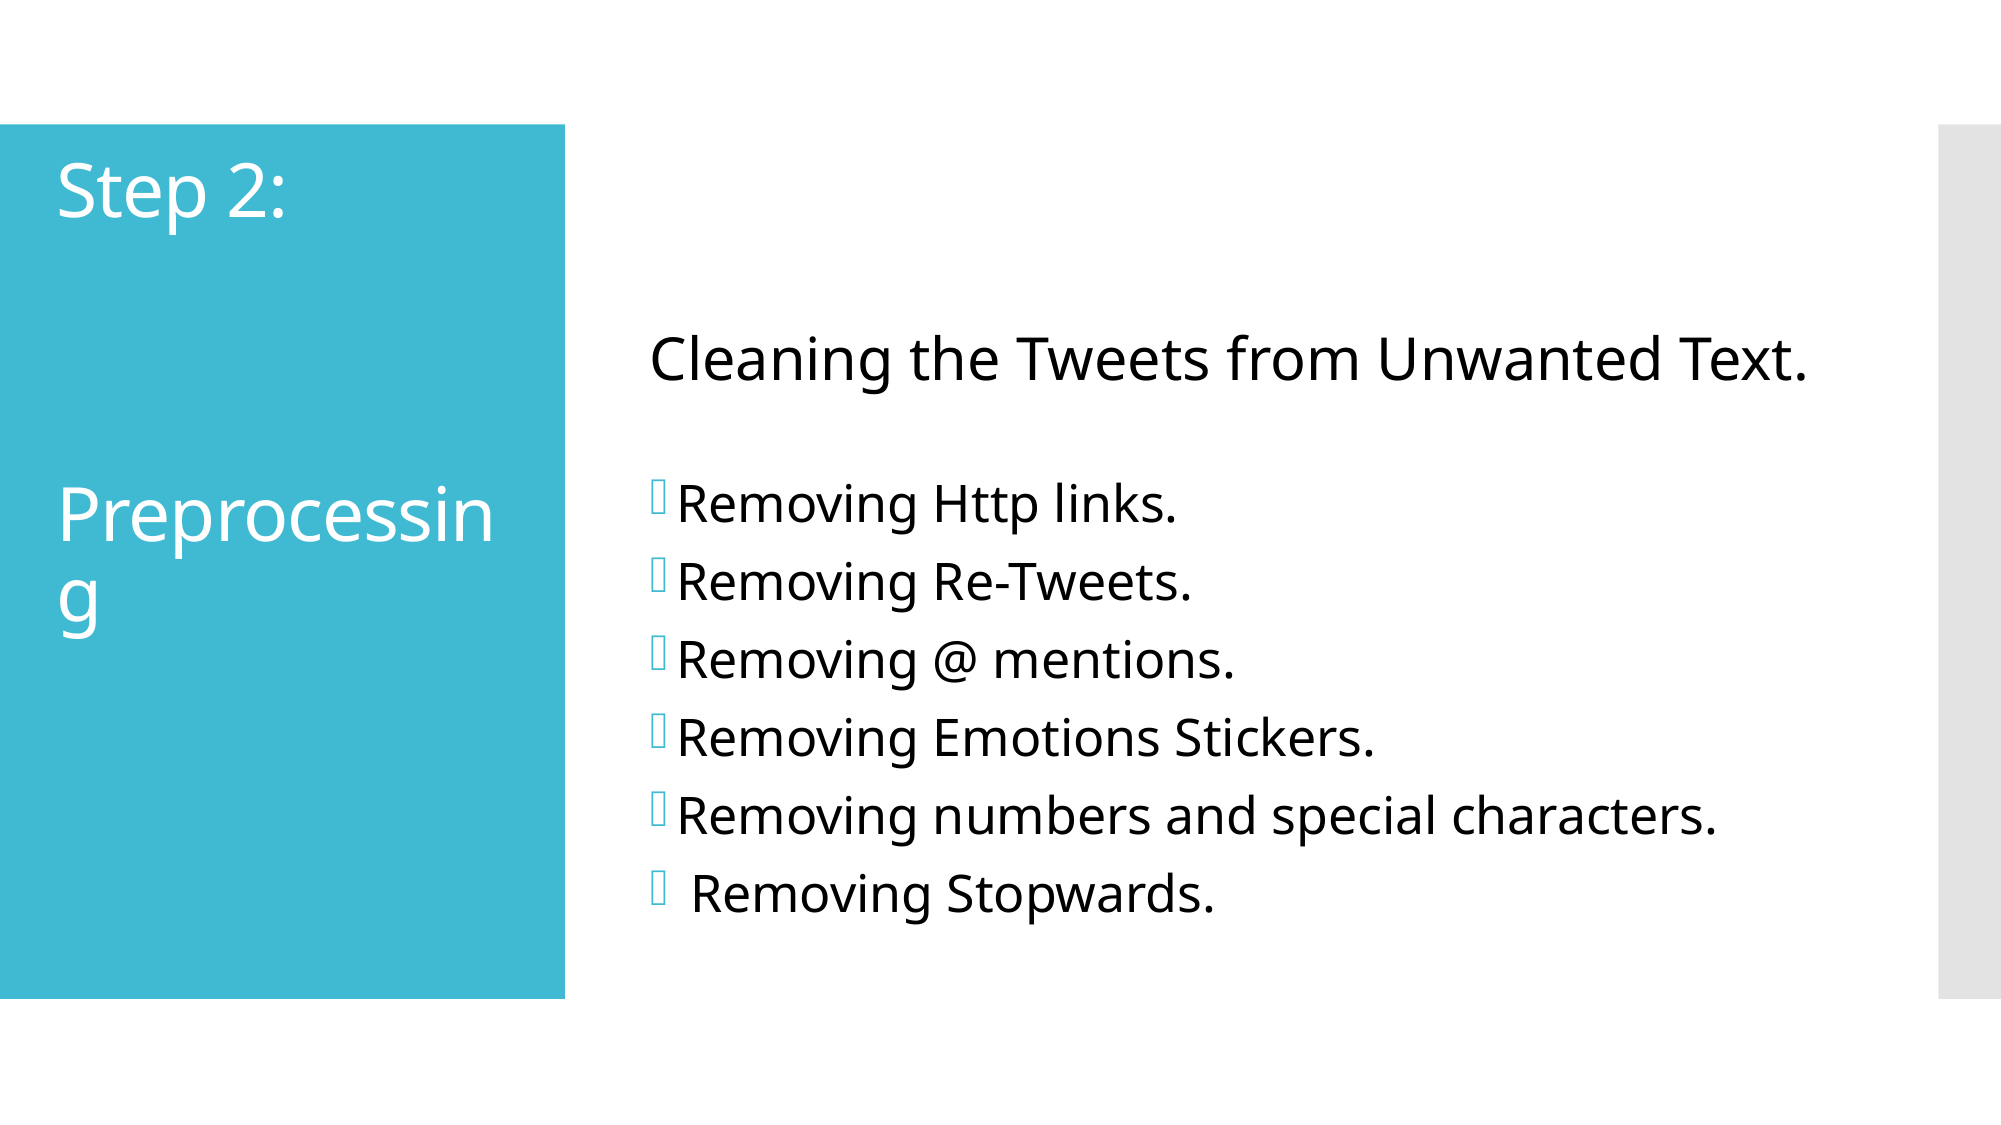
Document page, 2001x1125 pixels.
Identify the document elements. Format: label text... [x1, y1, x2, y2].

title Step 2: Preprocessing [41, 184, 525, 940]
list Cleaning the Tweets from Unwanted Text. Removing Http links. Removing Re-Tweets. Removing @ mentions. Removing Emotions Stickers. Removing numbers and special characters. Removing Stopwards. [634, 141, 1835, 982]
